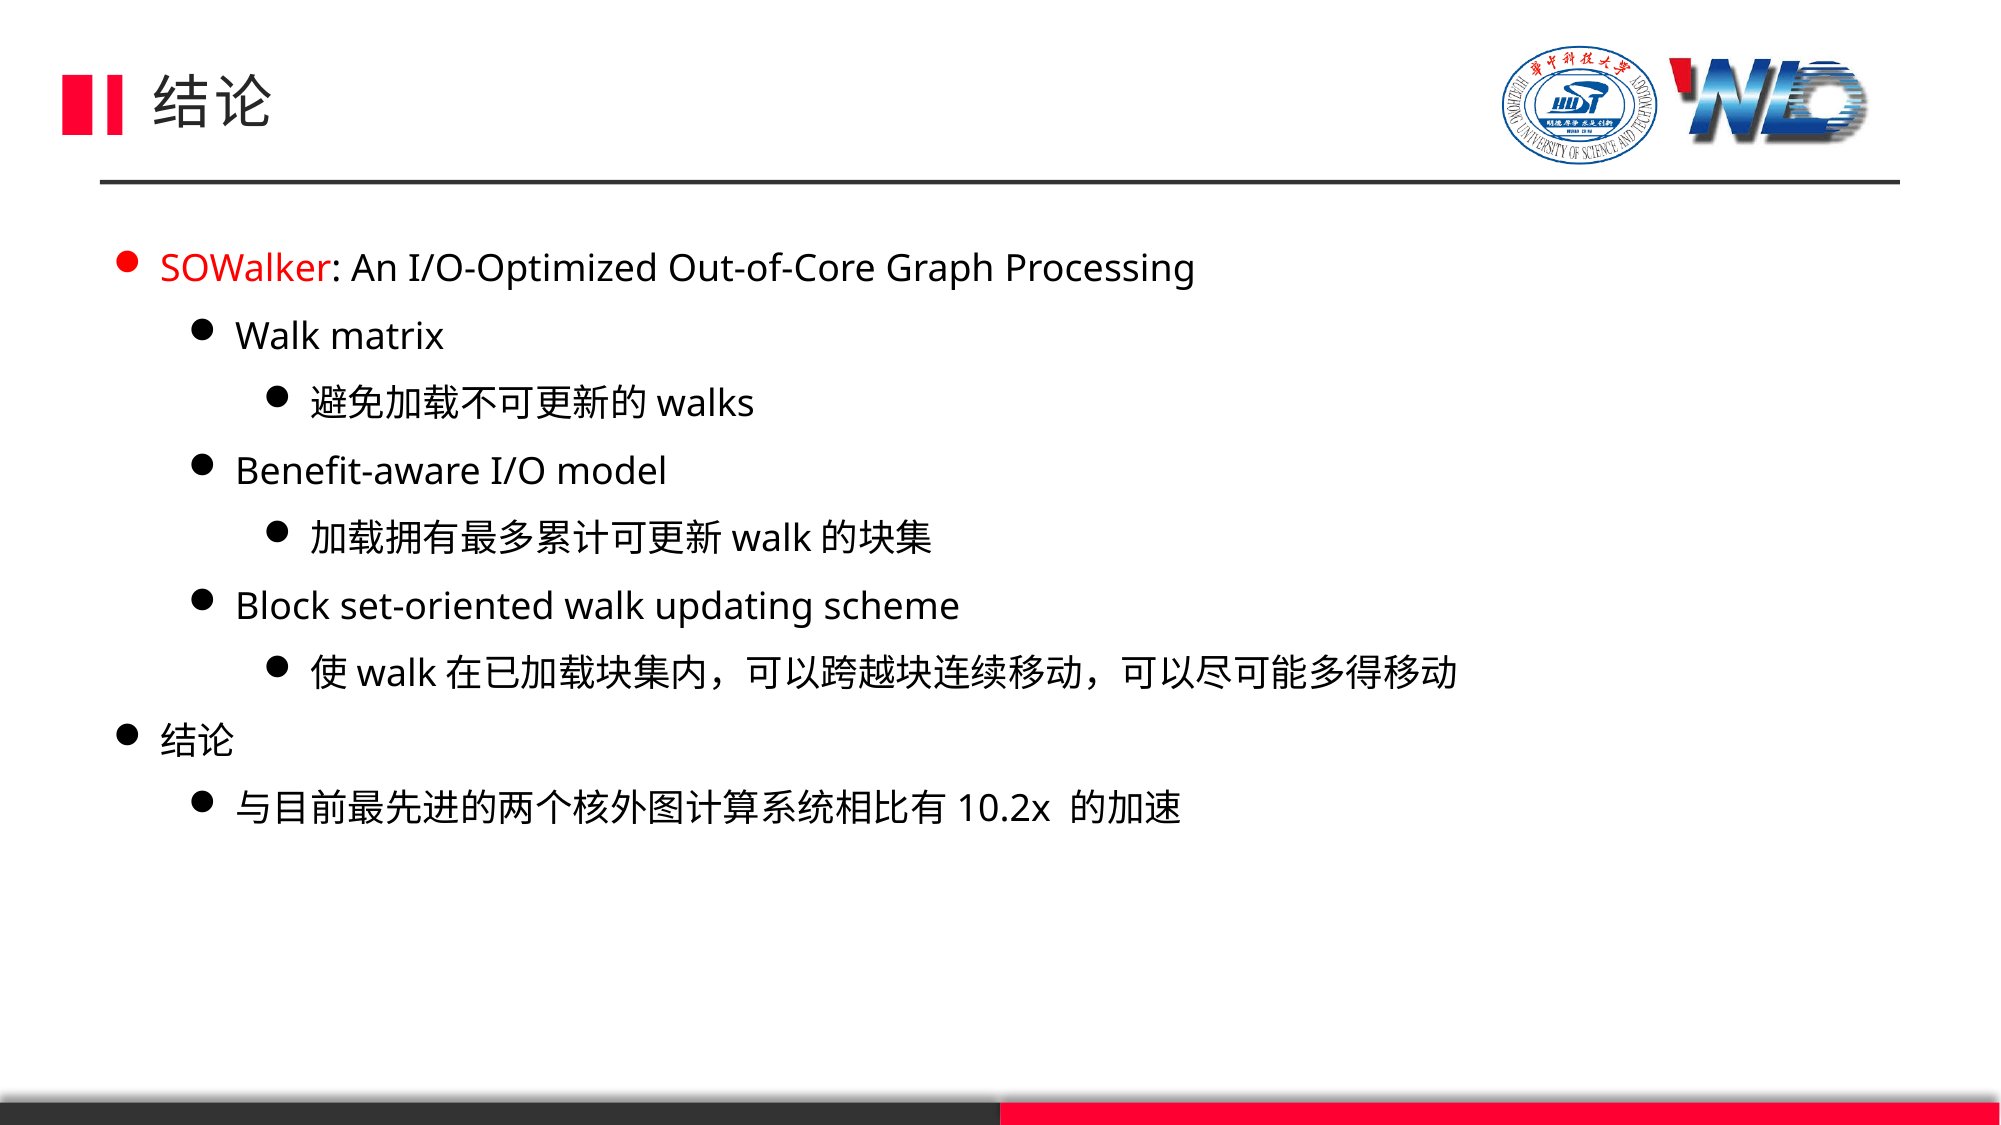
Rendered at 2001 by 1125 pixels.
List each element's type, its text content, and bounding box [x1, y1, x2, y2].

text_box SOWalker: An I/O-Optimized Out-of-Core Graph Processing Walk matrix 避免加载不可更新的walks Benefit-aware I/O model 加载拥有最多累计可更新walk的块集 Block set-oriented walk updating scheme 使walk在已加载块集内，可以跨越块连续移动，可以尽可能多得移动 结论 与目前最先进的两个核外图计算系统相比有10.2x 的加速 [98, 214, 1902, 972]
picture [1500, 45, 1873, 165]
title 结论 [137, 60, 1488, 150]
